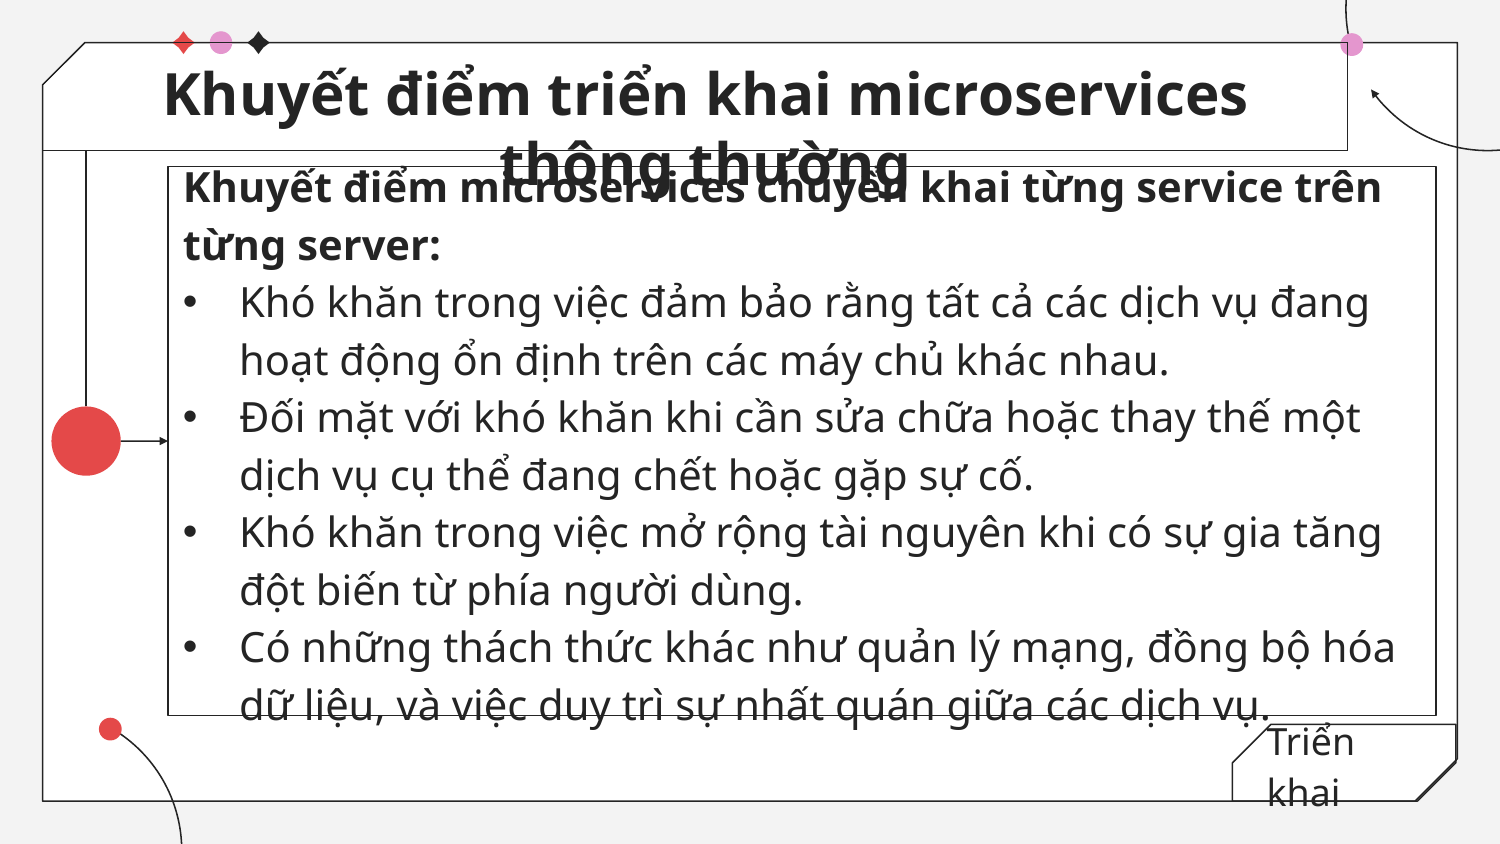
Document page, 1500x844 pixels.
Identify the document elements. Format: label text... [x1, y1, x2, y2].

text_box Khuyết điểm triển khai microservices thông thường [42, 42, 1348, 151]
text_box Triển khai [1232, 724, 1456, 802]
text_box [51, 406, 121, 476]
text_box Khuyết điểm microservices chuyển khai từng service trên từng server: Khó khăn trong việc đảm bảo rằng tất cả các dịch vụ đang hoạt động ổn định trên các máy chủ khác nhau. Đối mặt với khó khăn khi cần sửa chữa hoặc thay thế một dịch vụ cụ thể đang chết hoặc gặp sự cố. Khó khăn trong việc mở rộng tài nguyên khi có sự gia tăng đột biến từ phía người dùng. Có những thách thức khác như quản lý mạng, đồng bộ hóa dữ liệu, và việc duy trì sự nhất quán giữa các dịch vụ. [167, 166, 1436, 716]
